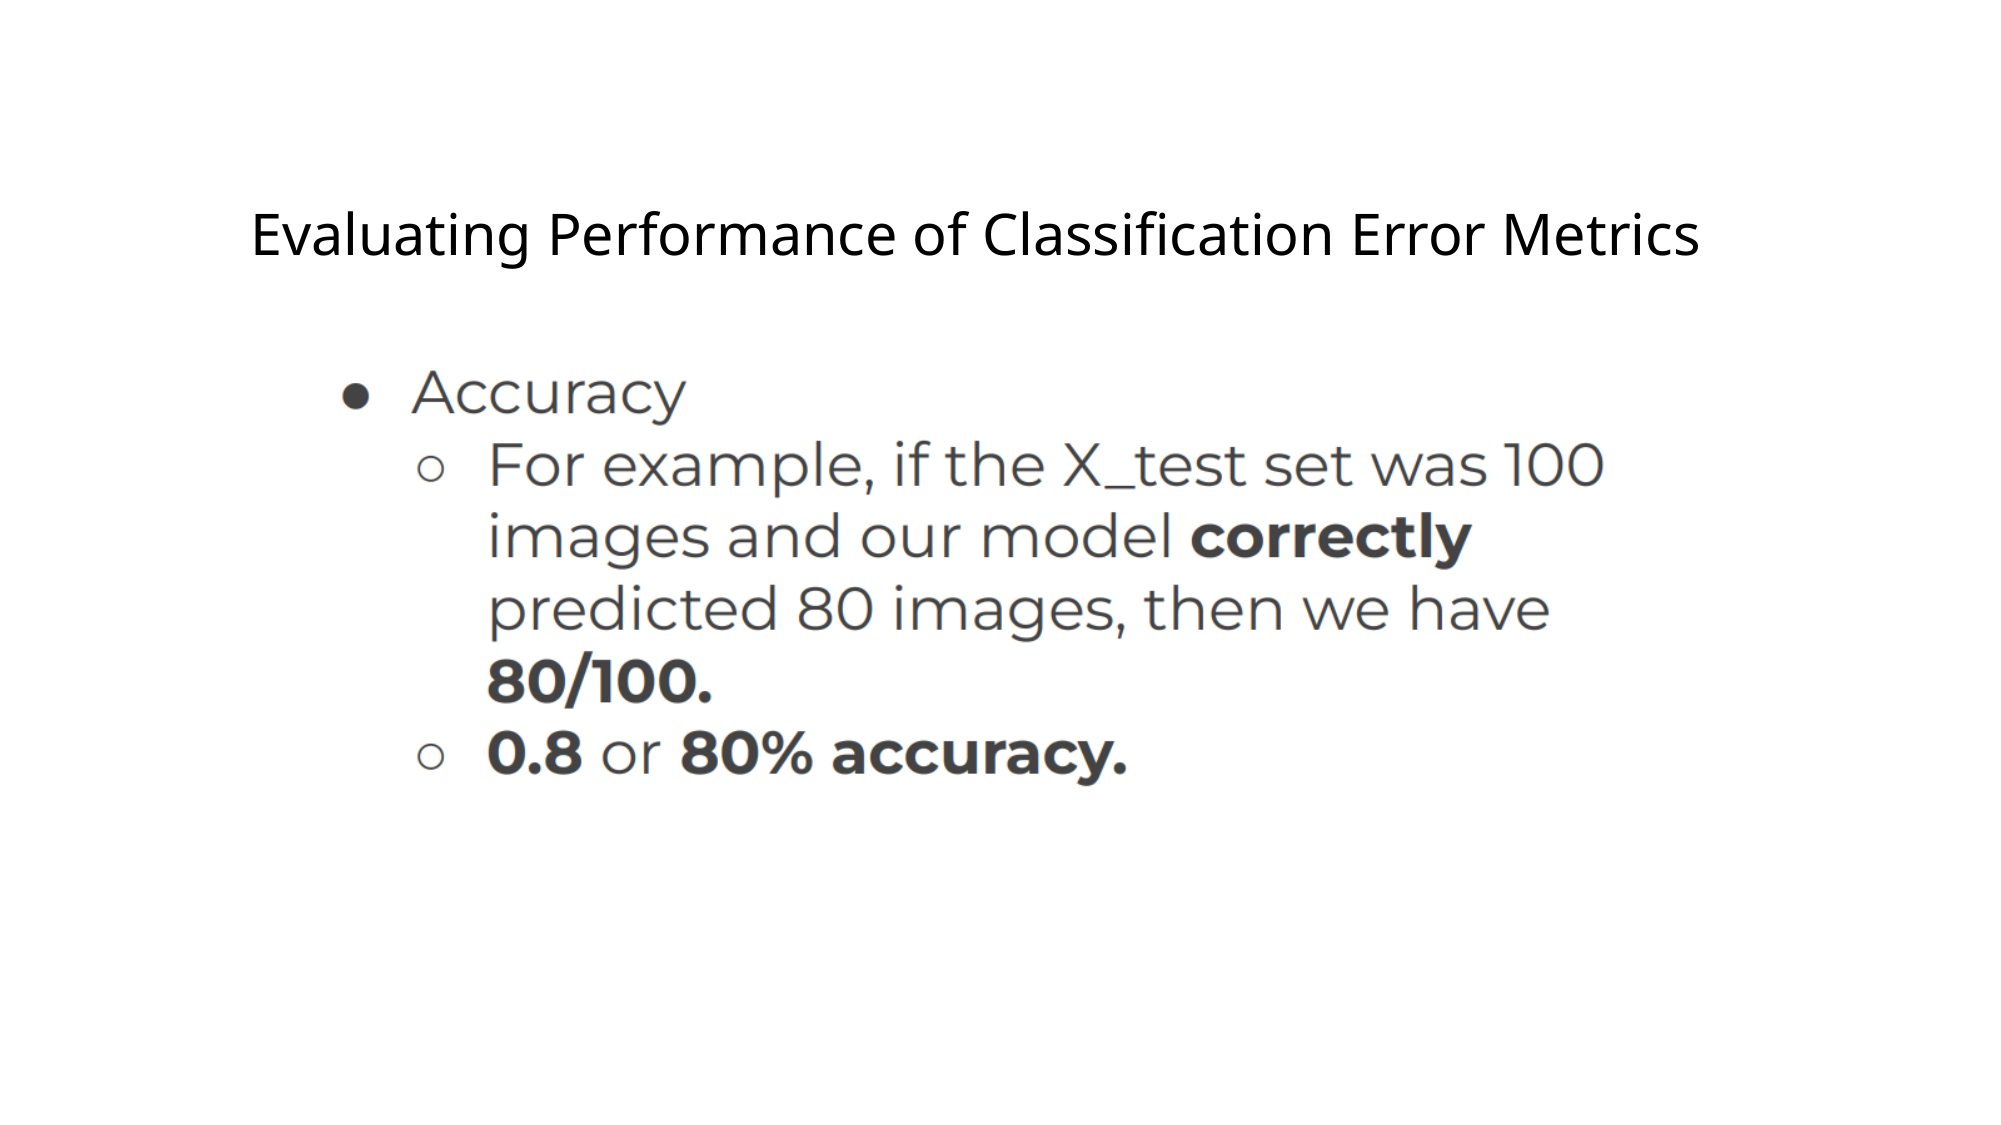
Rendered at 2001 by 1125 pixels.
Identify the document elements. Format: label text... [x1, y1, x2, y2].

picture [314, 336, 1685, 919]
title Evaluating Performance of Classification Error Metrics [225, 156, 1726, 276]
